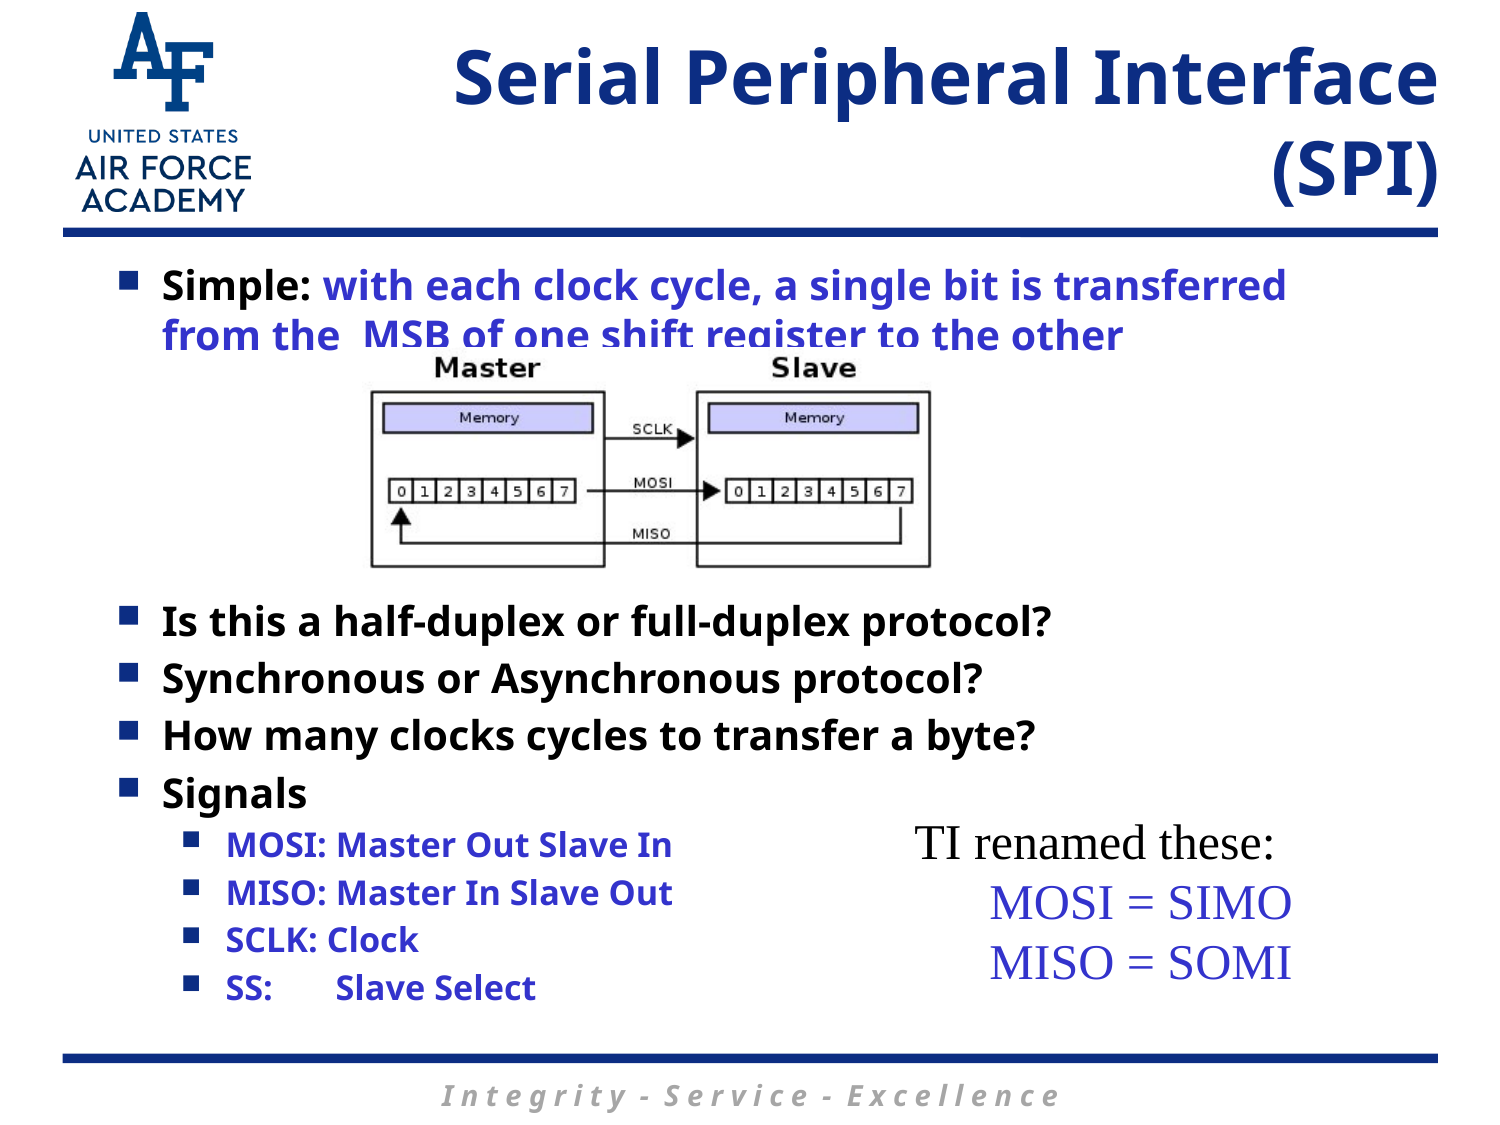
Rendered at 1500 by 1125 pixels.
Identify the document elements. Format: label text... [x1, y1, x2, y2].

list Simple: with each clock cycle, a single bit is transferred from the MSB of one shift register to the other Is this a half-duplex or full-duplex protocol? Synchronous or Asynchronous protocol? How many clocks cycles to transfer a byte? Signals MOSI: Master Out Slave In MISO: Master In Slave Out SCLK: Clock SS: Slave Select [101, 252, 1377, 1028]
picture [361, 346, 940, 574]
text_box TI renamed these: MOSI = SIMO MISO = SOMI [899, 801, 1308, 1082]
title Serial Peripheral Interface (SPI) [299, 29, 1456, 211]
picture [75, 12, 251, 212]
